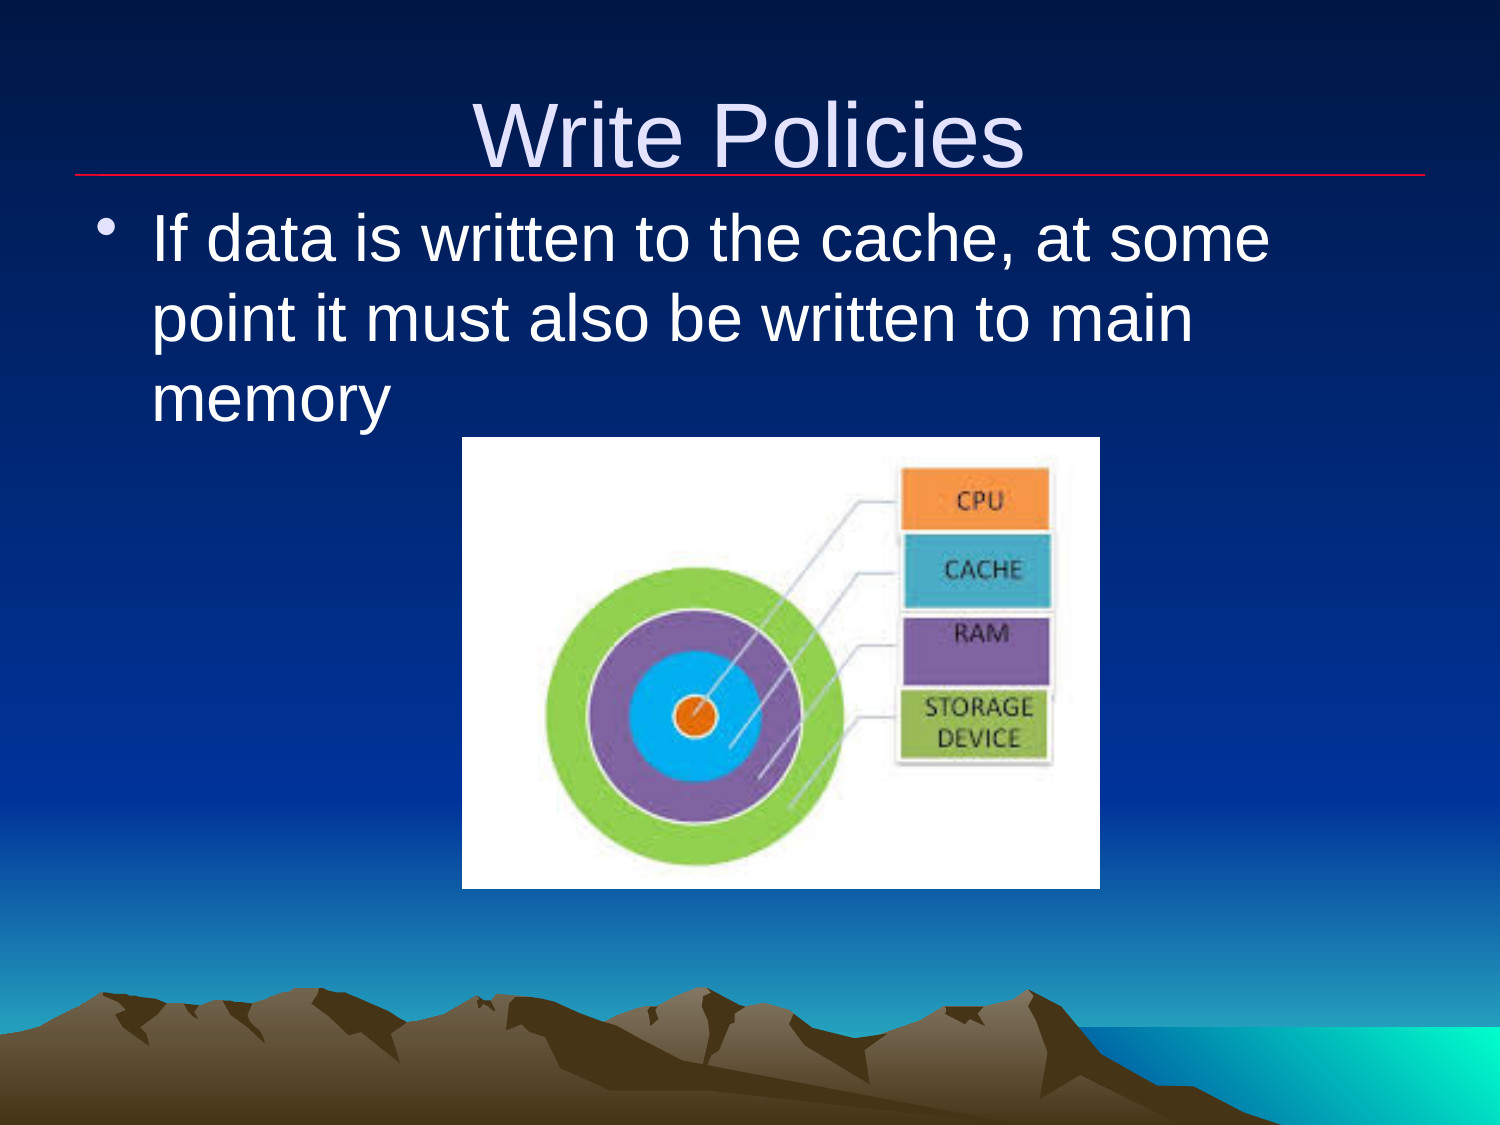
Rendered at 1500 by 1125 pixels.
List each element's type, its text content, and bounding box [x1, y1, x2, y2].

title Write Policies [74, 37, 1426, 226]
list If data is written to the cache, at some point it must also be written to main memory [79, 187, 1390, 863]
picture [462, 437, 1101, 889]
